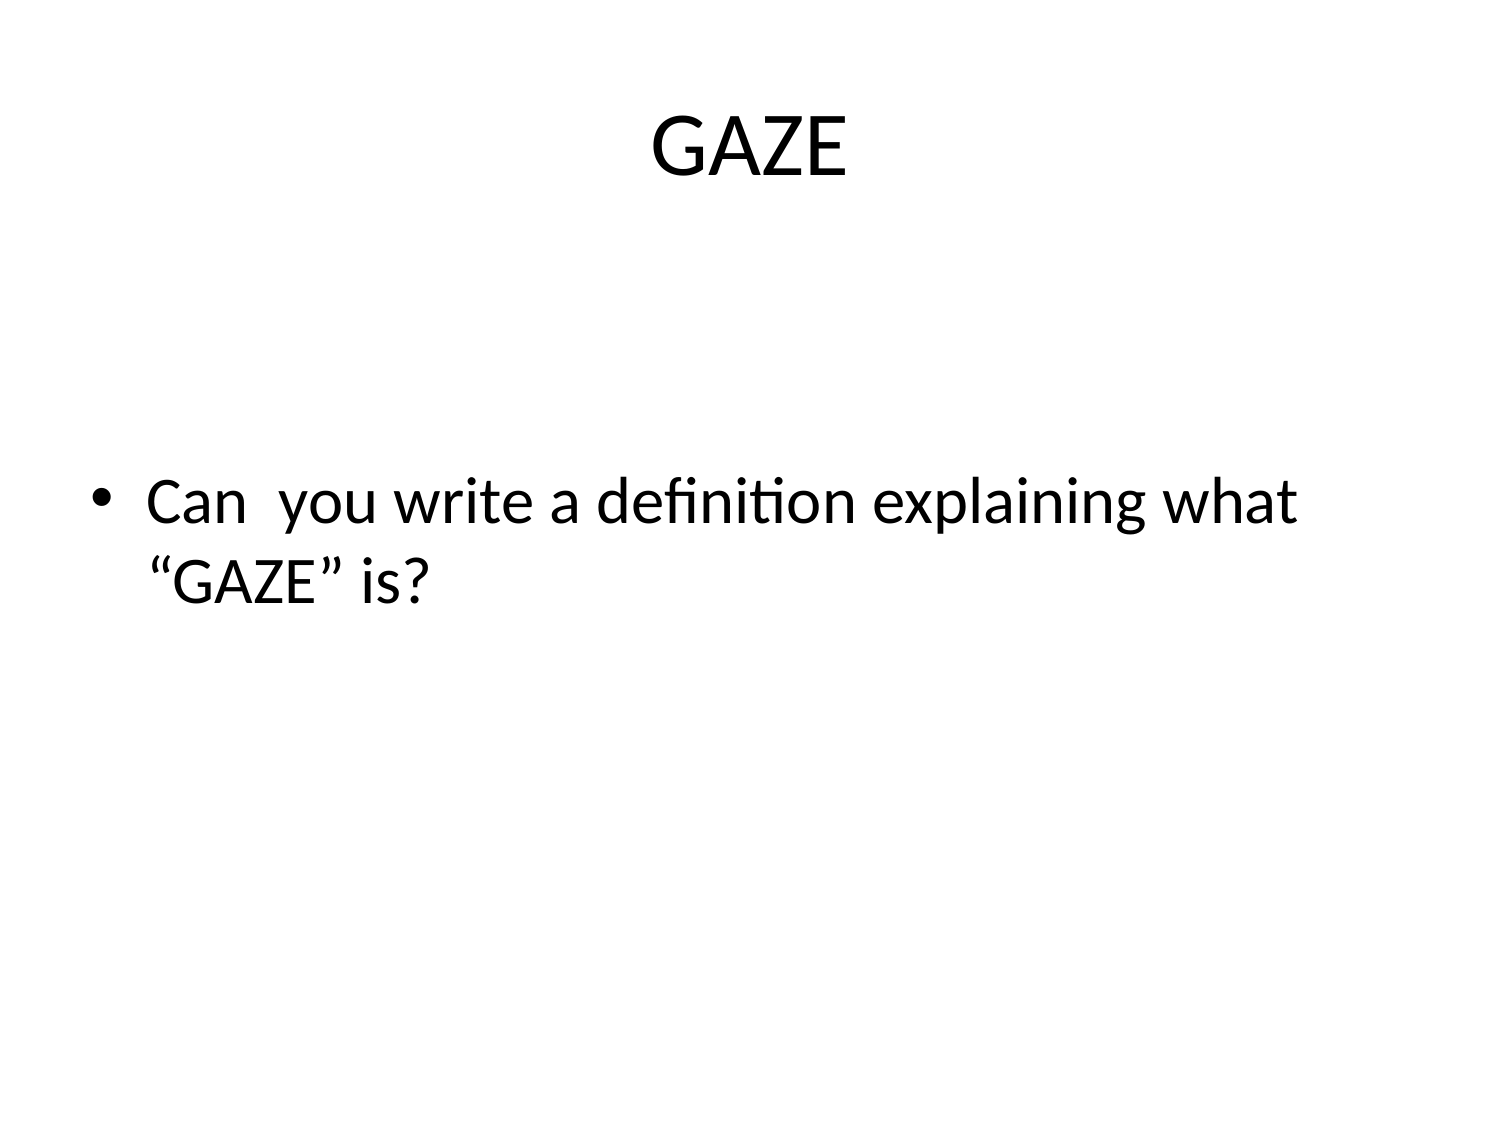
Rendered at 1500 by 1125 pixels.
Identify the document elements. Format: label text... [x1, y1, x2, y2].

title GAZE [75, 45, 1425, 233]
list Can you write a definition explaining what “GAZE” is? [75, 262, 1425, 1005]
